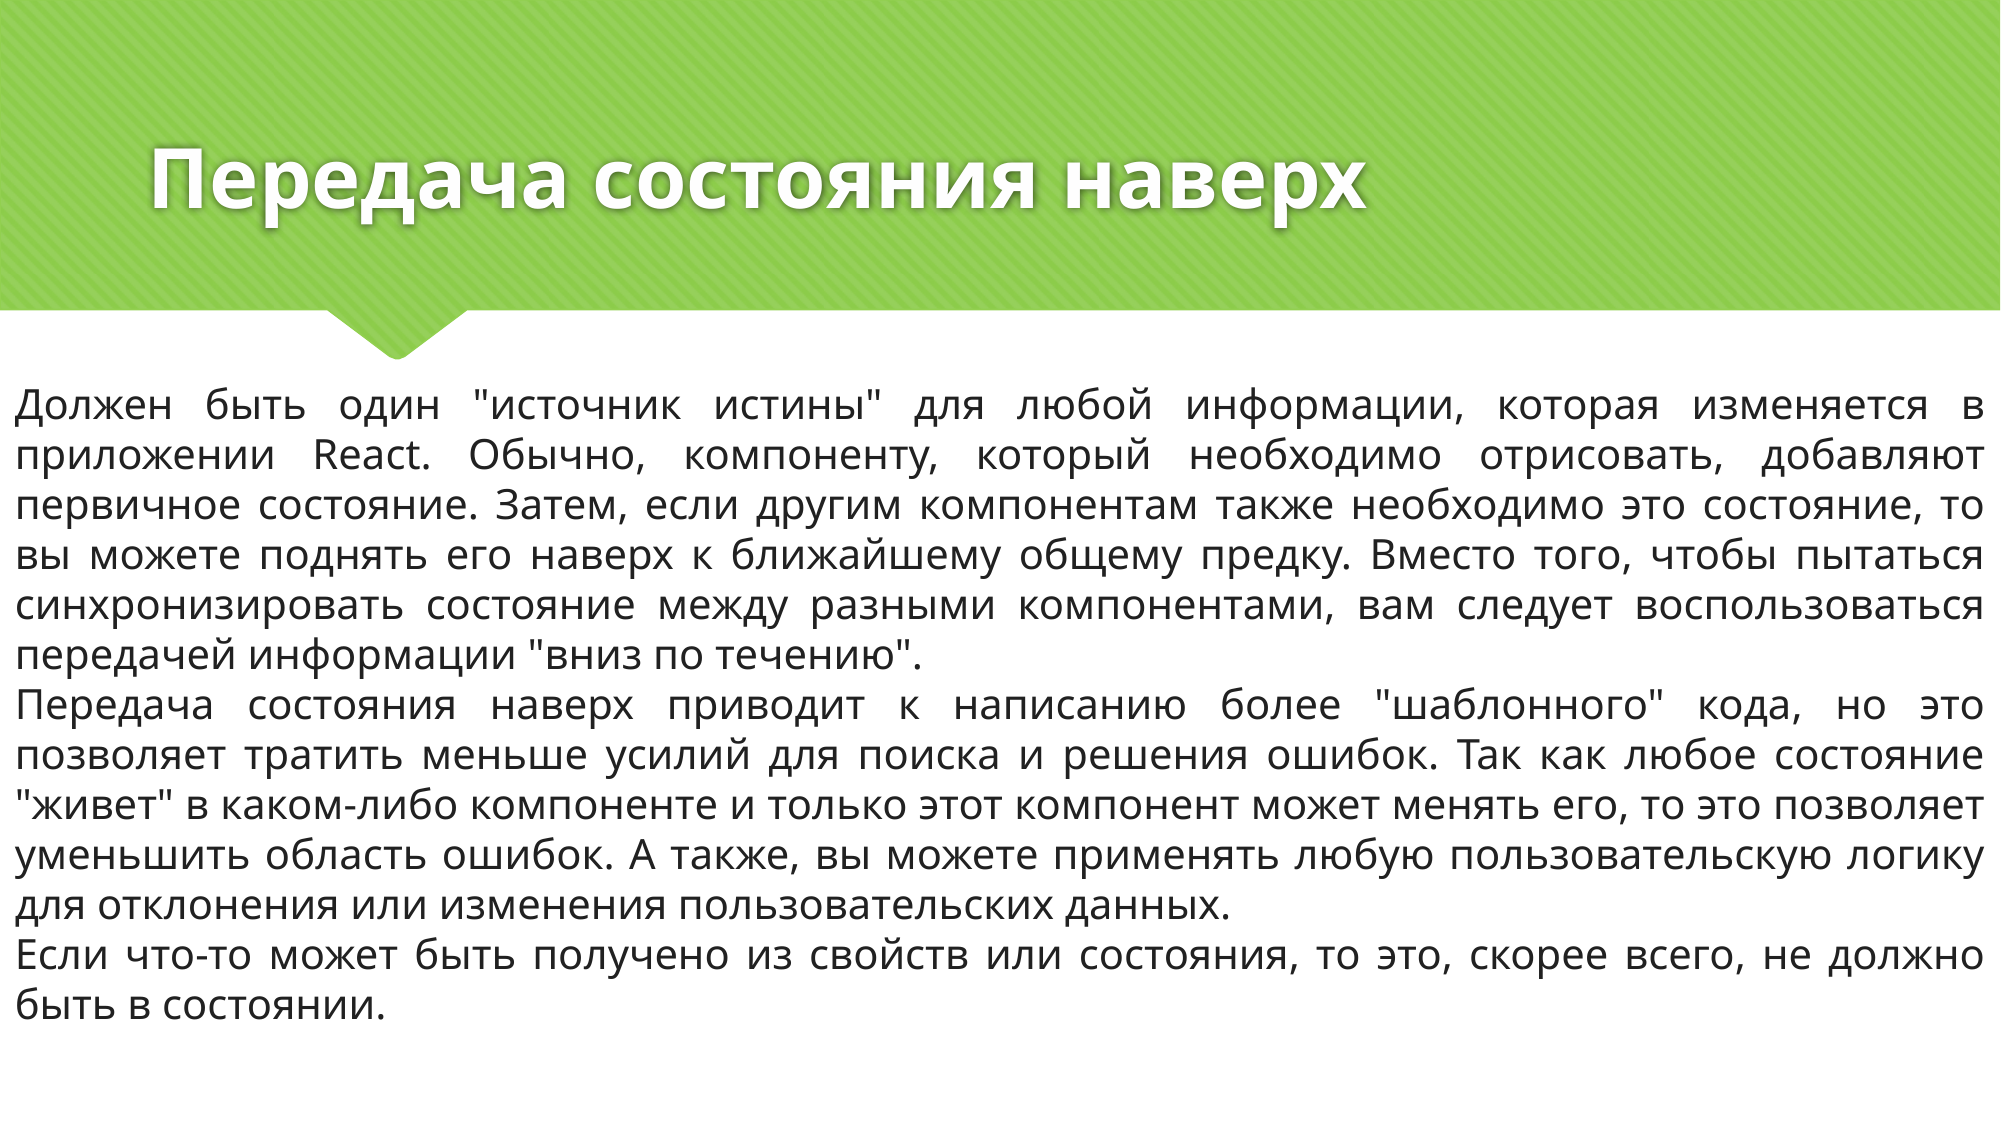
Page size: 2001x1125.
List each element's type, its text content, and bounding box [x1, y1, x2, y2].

title Передача состояния наверх [132, 73, 1868, 233]
text_box Должен быть один "источник истины" для любой информации, которая изменяется в приложении React. Обычно, компоненту, который необходимо отрисовать, добавляют первичное состояние. Затем, если другим компонентам также необходимо это состояние, то вы можете поднять его наверх к ближайшему общему предку. Вместо того, чтобы пытаться синхронизировать состояние между разными компонентами, вам следует воспользоваться передачей информации "вниз по течению". Передача состояния наверх приводит к написанию более "шаблонного" кода, но это позволяет тратить меньше усилий для поиска и решения ошибок. Так как любое состояние "живет" в каком-либо компоненте и только этот компонент может менять его, то это позволяет уменьшить область ошибок. А также, вы можете применять любую пользовательскую логику для отклонения или изменения пользовательских данных. Если что-то может быть получено из свойств или состояния, то это, скорее всего, не должно быть в состоянии. [0, 370, 2000, 1036]
